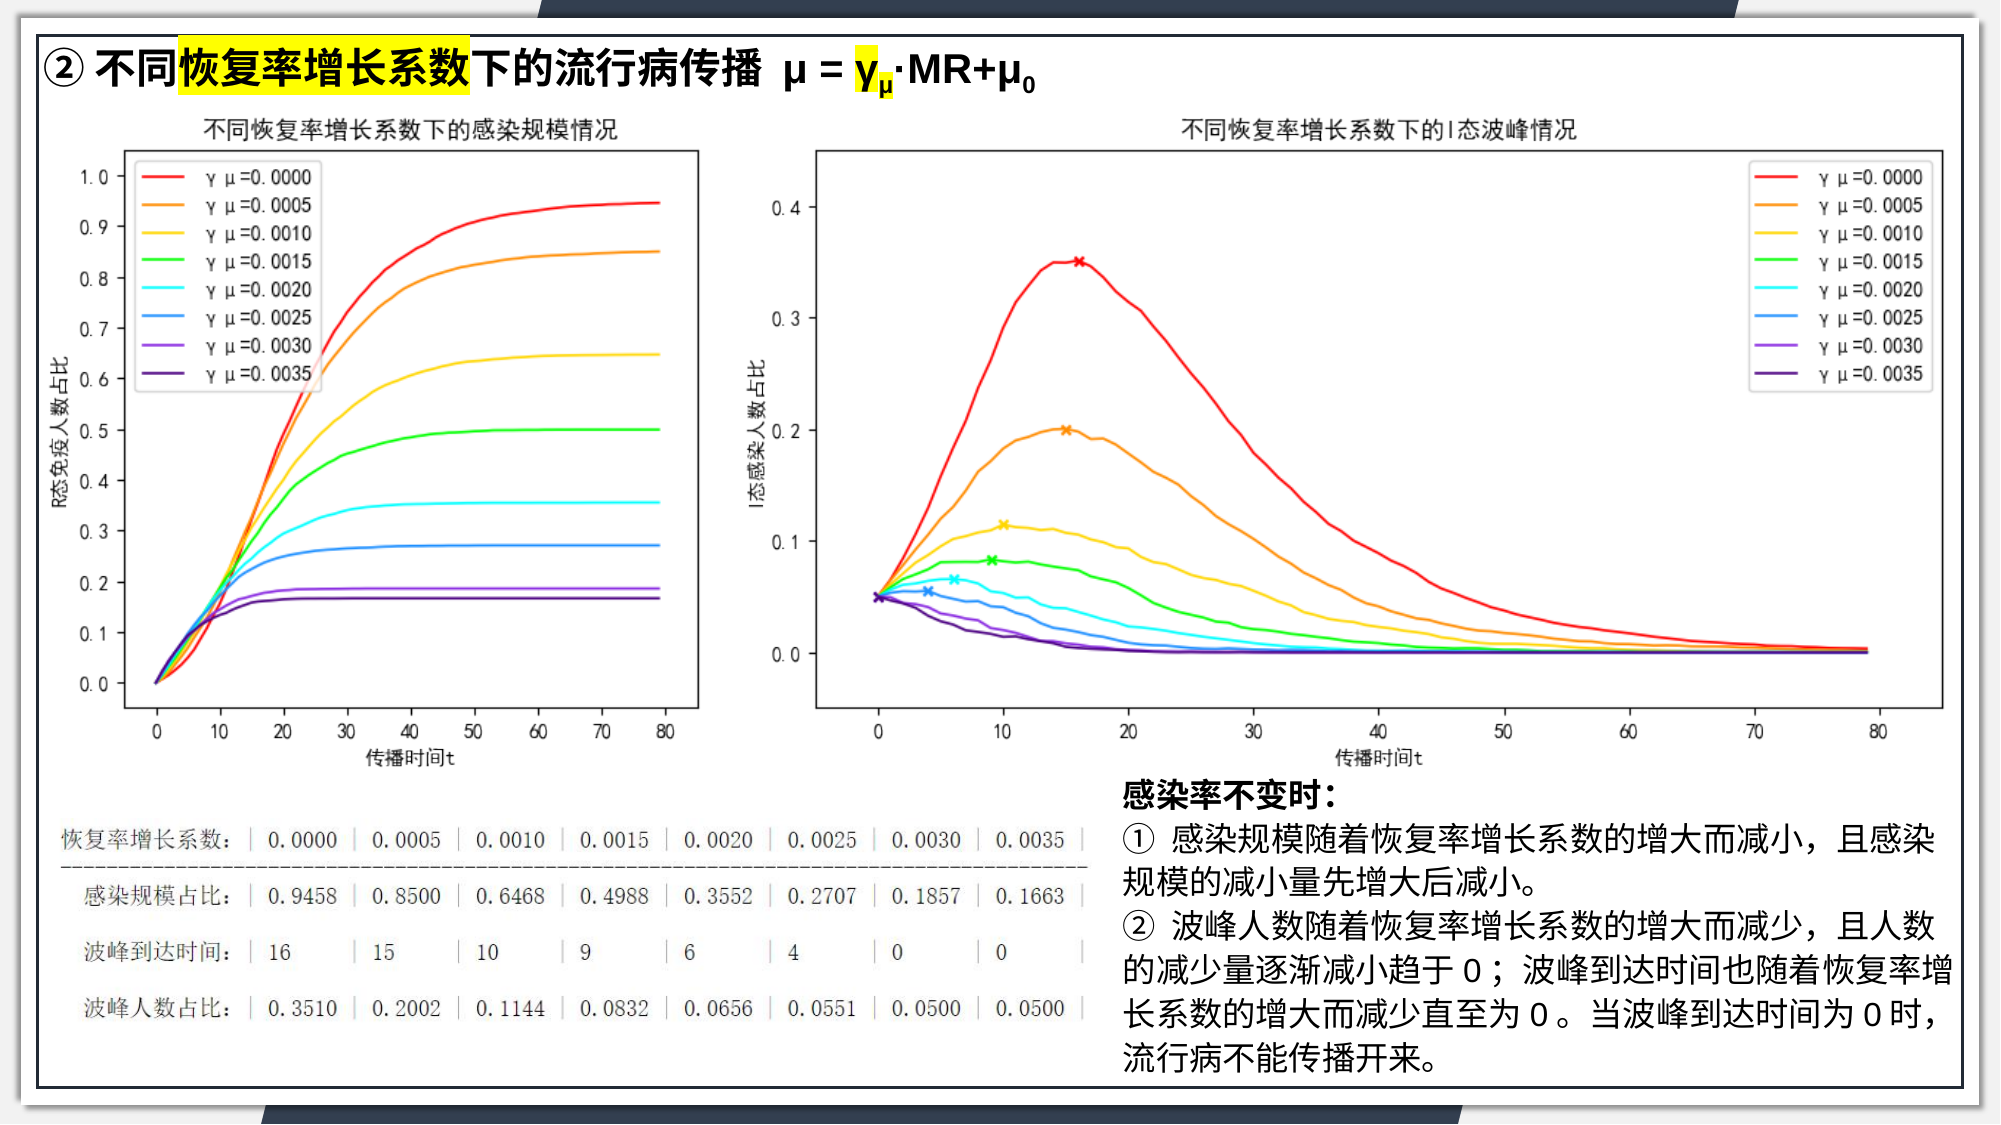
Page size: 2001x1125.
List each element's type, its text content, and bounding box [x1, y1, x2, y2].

text_box 感染率不变时： ① 感染规模随着恢复率增长系数的增大而减小，且感染规模的减小量先增大后减小。 ② 波峰人数随着恢复率增长系数的增大而减少，且人数的减少量逐渐减小趋于0；波峰到达时间也随着恢复率增长系数的增大而减少直至为0。当波峰到达时间为0时，流行病不能传播开来。 [1107, 762, 1973, 1085]
picture [0, 0, 2001, 1125]
text_box ②不同恢复率增长系数下的流行病传播 μ = γμ·MR+μ0 [28, 33, 1092, 106]
